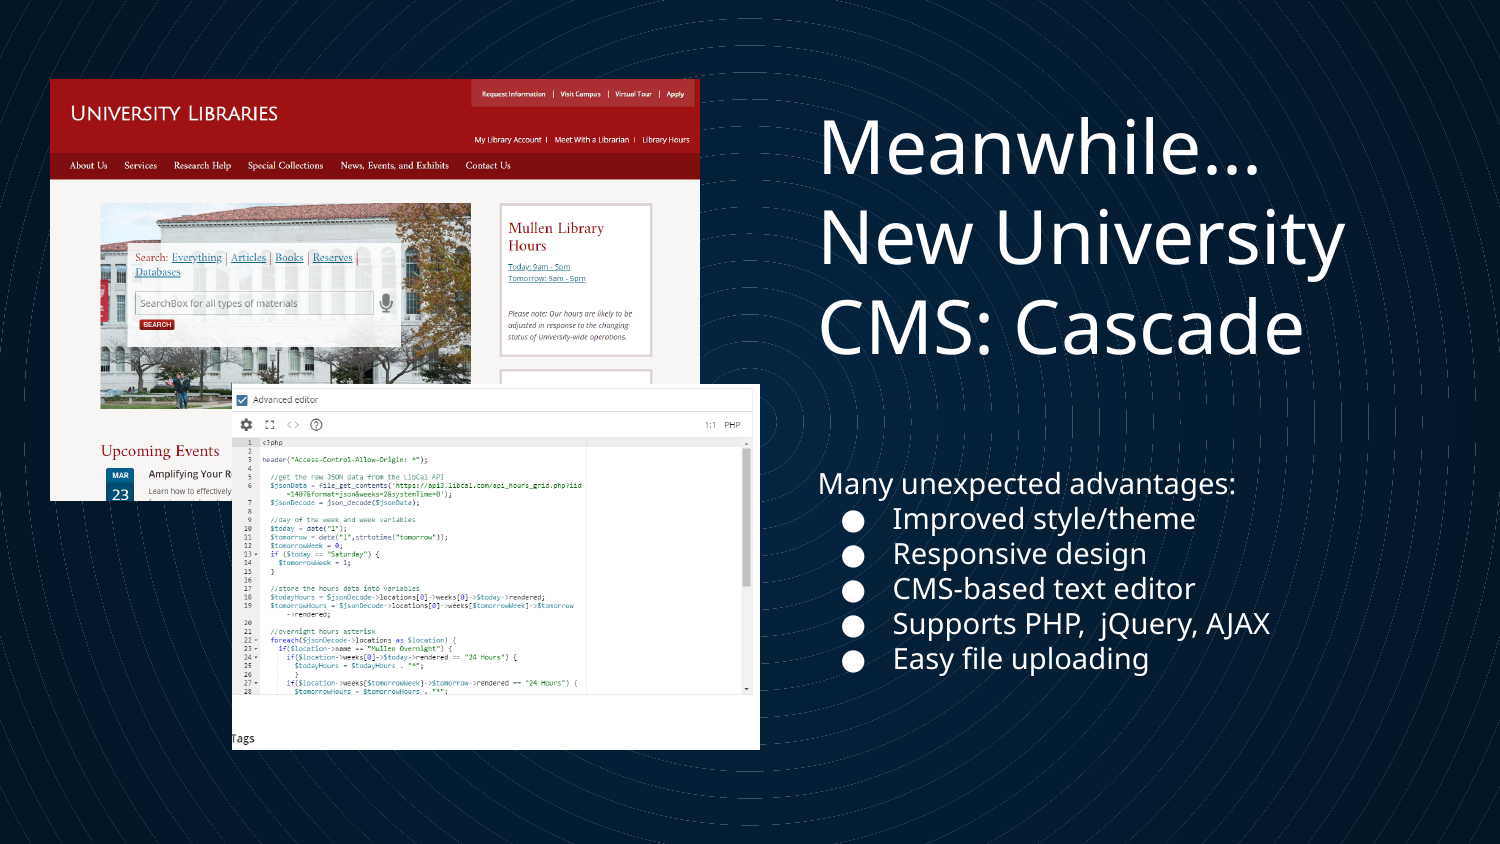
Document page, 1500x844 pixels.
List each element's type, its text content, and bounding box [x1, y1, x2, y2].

title Meanwhile... New University CMS: Cascade [802, 285, 1382, 385]
subtitle Many unexpected advantages: Improved style/theme Responsive design CMS-based text editor Supports PHP, jQuery, AJAX Easy file uploading [802, 450, 1370, 684]
picture [50, 79, 761, 750]
